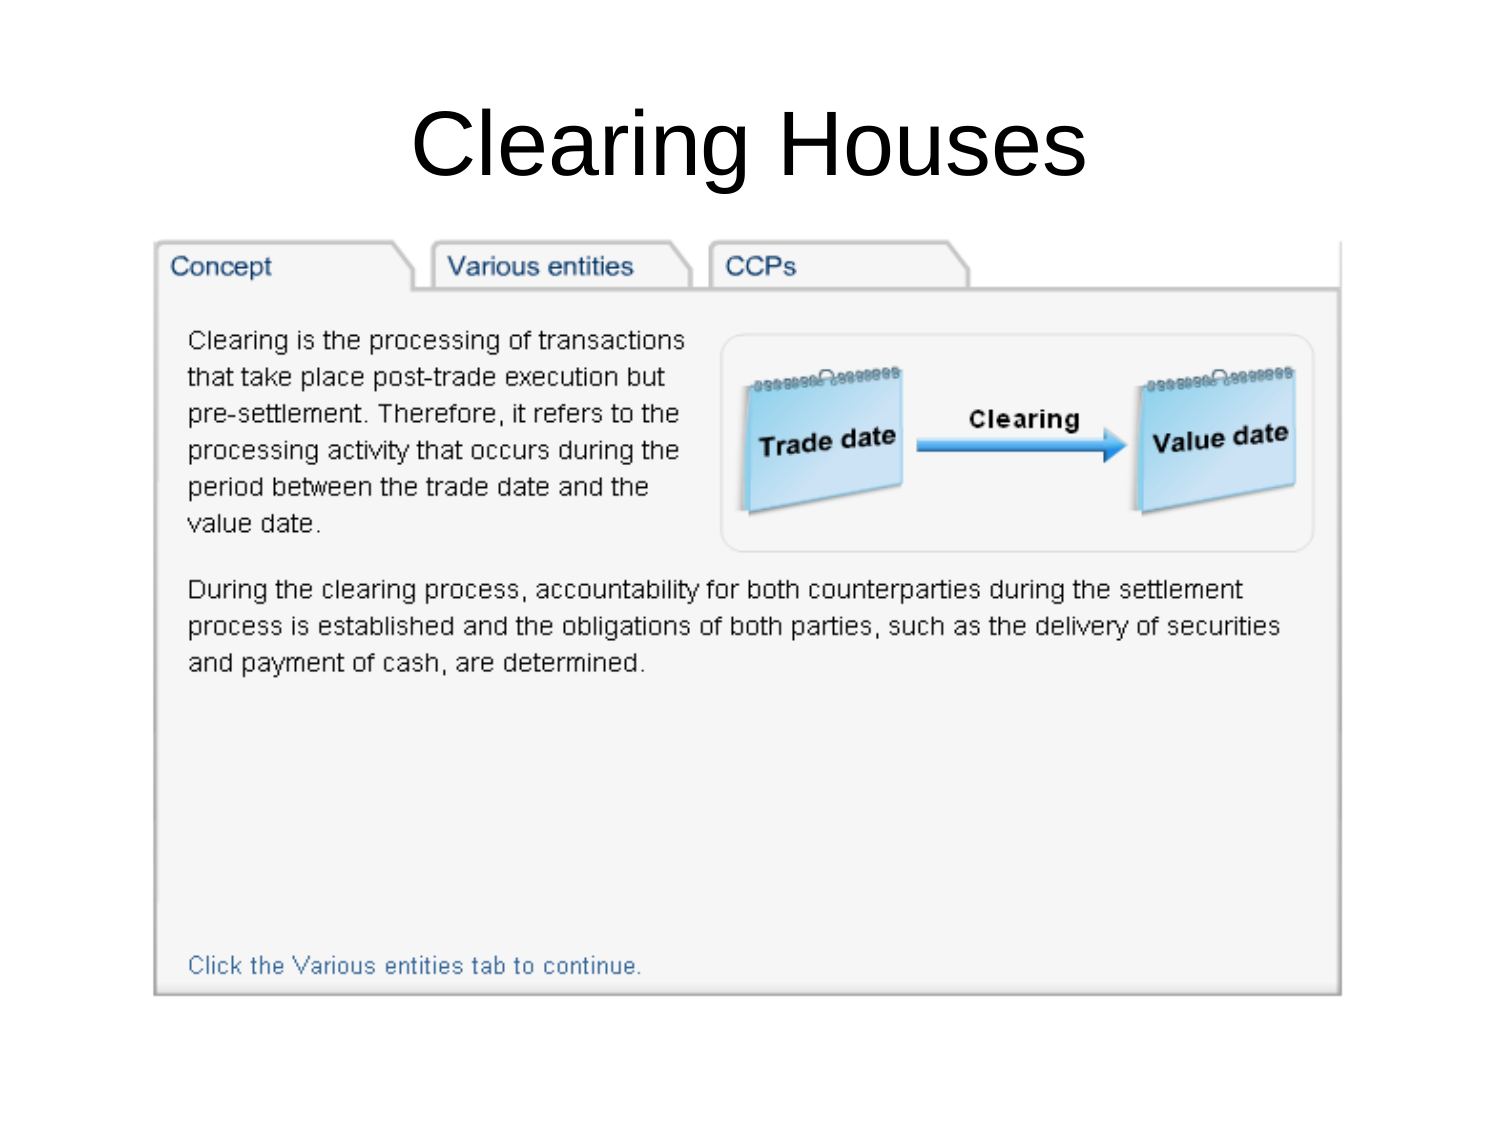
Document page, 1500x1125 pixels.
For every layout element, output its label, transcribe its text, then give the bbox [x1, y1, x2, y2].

picture [149, 236, 1351, 1001]
title Clearing Houses [75, 45, 1425, 233]
